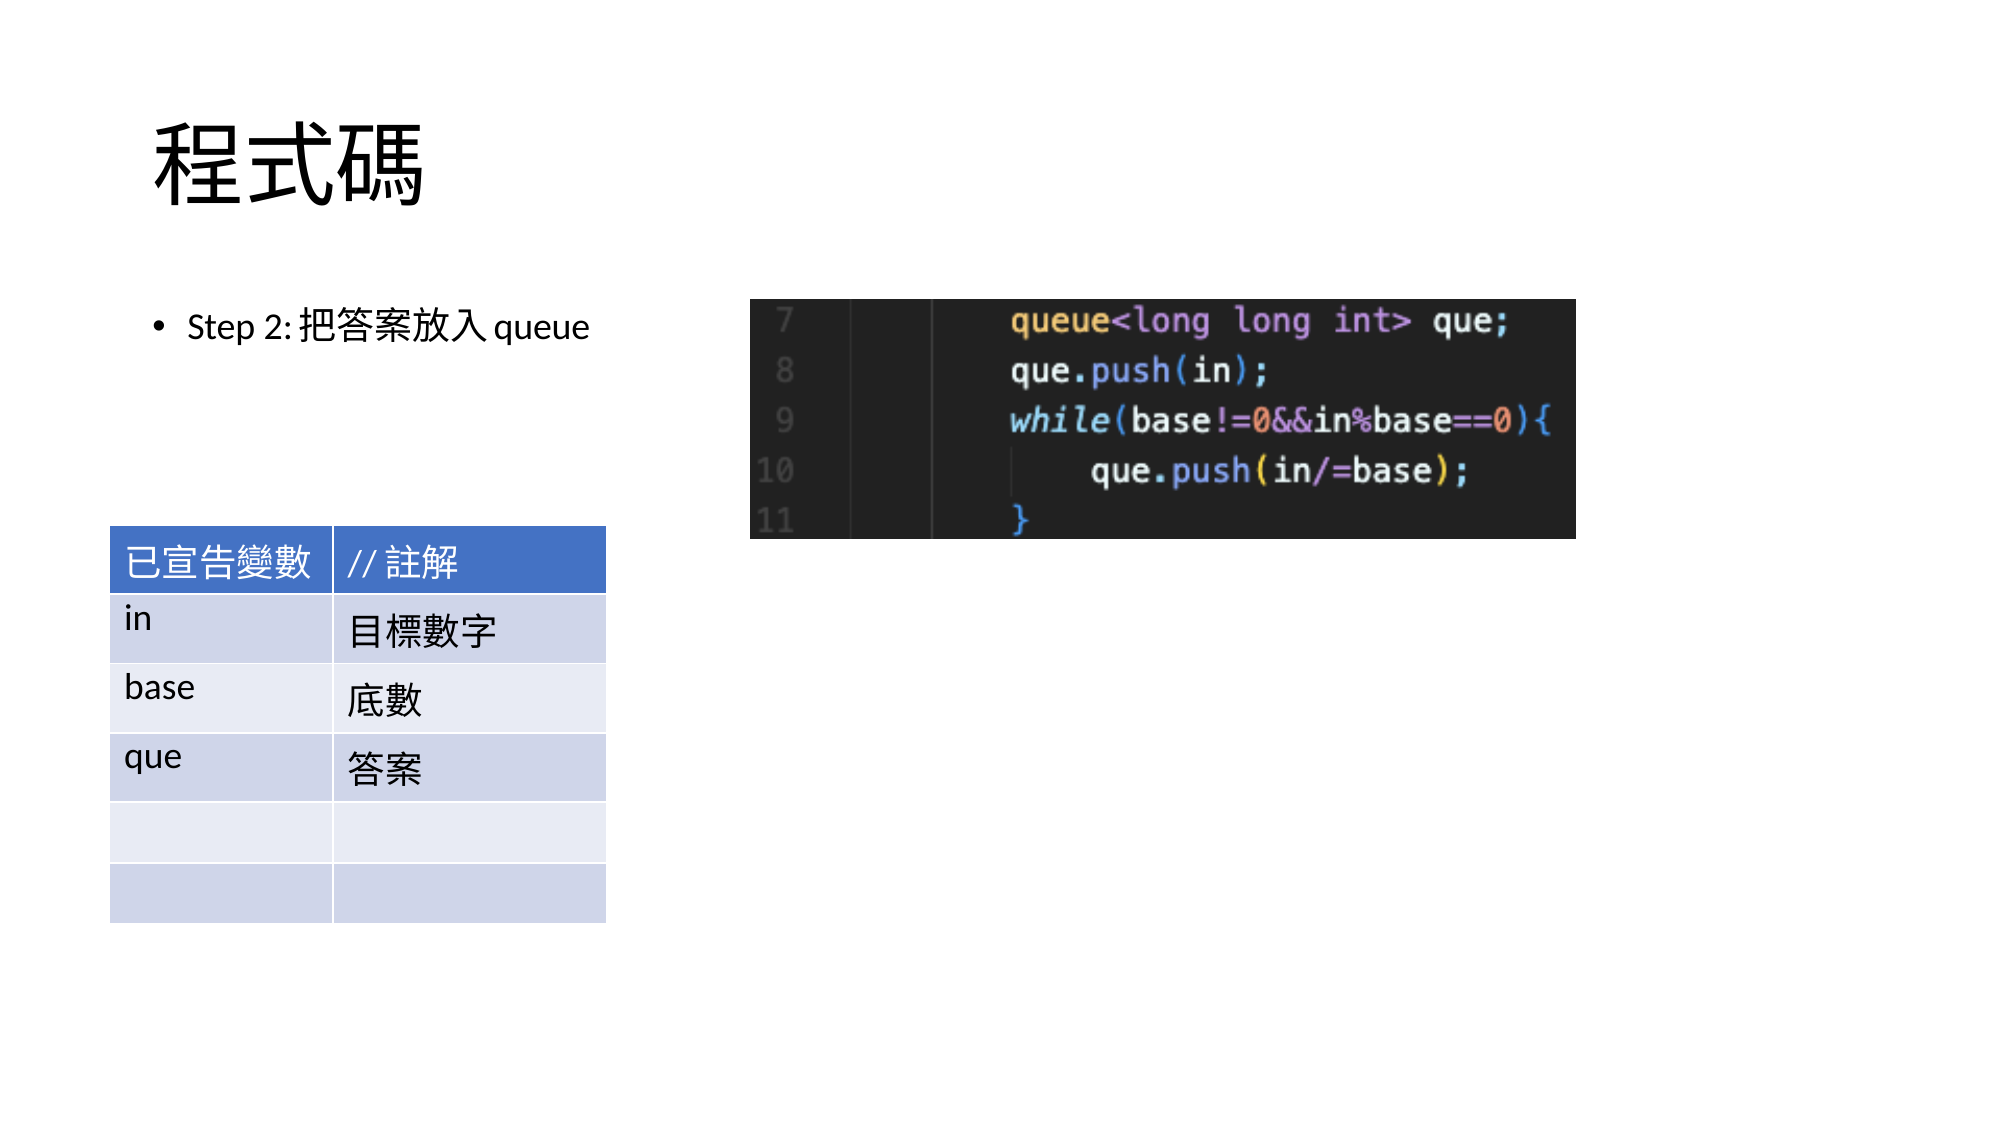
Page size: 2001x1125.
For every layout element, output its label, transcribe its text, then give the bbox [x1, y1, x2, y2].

list Step 2:把答案放入queue [137, 299, 621, 387]
table_cell in [110, 595, 332, 663]
table_header //註解 [334, 526, 606, 593]
title 程式碼 [137, 59, 1863, 278]
table_header 已宣告變數 [110, 526, 332, 593]
table_cell [110, 803, 332, 862]
table_cell que [110, 734, 332, 801]
table_cell base [110, 664, 332, 732]
table_cell 答案 [334, 734, 606, 801]
table_cell 底數 [334, 664, 606, 732]
picture [750, 299, 1576, 540]
table_cell 目標數字 [334, 595, 606, 663]
table_cell [334, 864, 606, 923]
table_cell [110, 864, 332, 923]
table_cell [334, 803, 606, 862]
